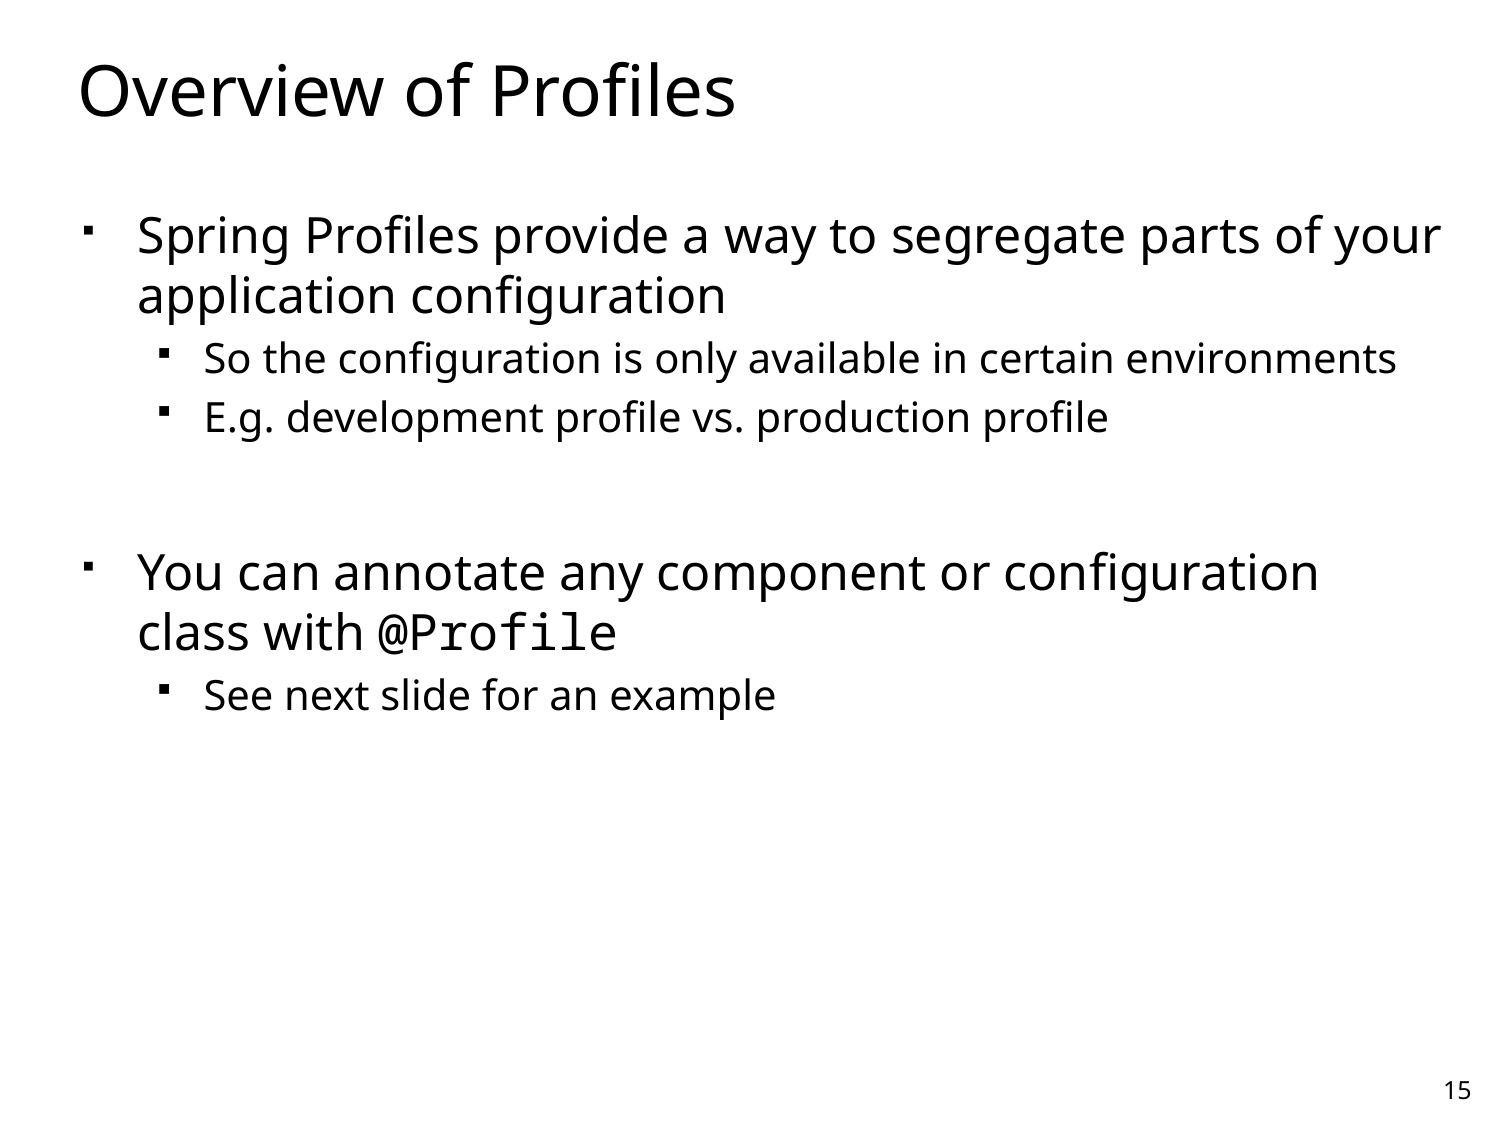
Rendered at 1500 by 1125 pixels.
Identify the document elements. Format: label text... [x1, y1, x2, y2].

footer 15 [1417, 1040, 1497, 1117]
title Overview of Profiles [61, 24, 1465, 139]
list Spring Profiles provide a way to segregate parts of your application configuration So the configuration is only available in certain environments E.g. development profile vs. production profile You can annotate any component or configuration class with @Profile See next slide for an example [66, 196, 1460, 1007]
